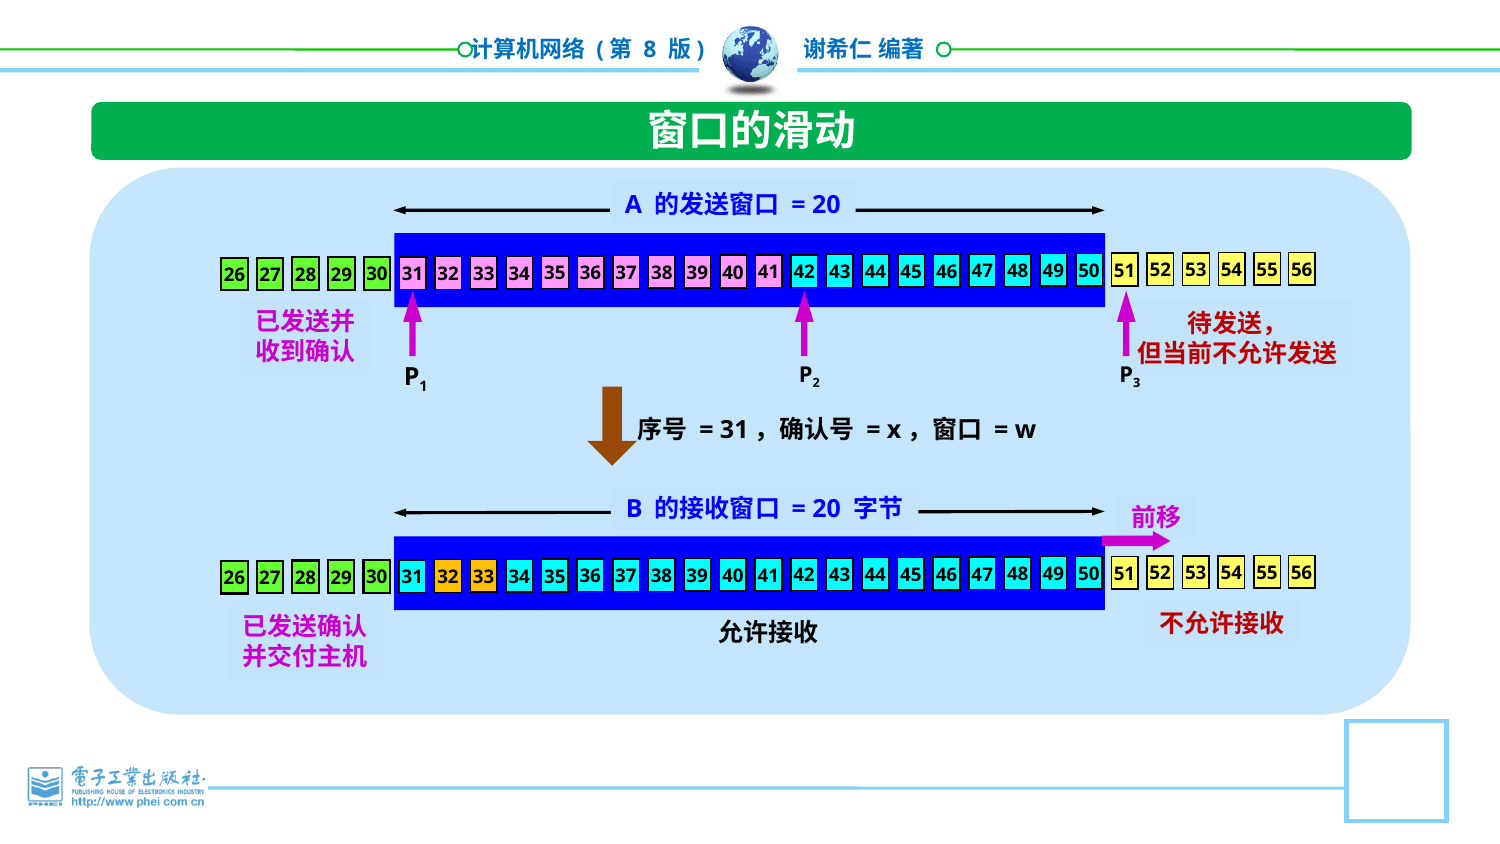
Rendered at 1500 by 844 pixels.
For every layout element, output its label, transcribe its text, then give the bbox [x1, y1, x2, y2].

text_box 26 [221, 257, 248, 291]
text_box [394, 233, 1106, 258]
text_box 54 [1218, 555, 1245, 589]
text_box 53 [1182, 252, 1210, 286]
text_box 52 [1147, 252, 1174, 286]
text_box 28 [292, 560, 319, 594]
text_box 28 [292, 257, 320, 291]
text_box [87, 165, 1413, 717]
text_box 30 [363, 560, 388, 593]
text_box 27 [256, 560, 284, 594]
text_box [790, 253, 1103, 288]
text_box 55 [1253, 555, 1281, 589]
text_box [386, 290, 445, 399]
text_box 待发送， 但当前不允许发送 [1161, 299, 1353, 375]
text_box [91, 101, 632, 160]
text_box A 的发送窗口 = 20 [610, 180, 856, 226]
text_box 29 [327, 560, 355, 593]
text_box 已发送确认 并交付主机 [227, 603, 383, 679]
picture [23, 764, 208, 809]
text_box 30 [363, 257, 391, 290]
text_box 窗口的滑动 [632, 96, 871, 162]
text_box [393, 206, 610, 215]
text_box 54 [1218, 252, 1245, 286]
text_box 56 [1288, 252, 1316, 286]
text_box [393, 484, 1106, 655]
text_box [586, 386, 1087, 467]
text_box 27 [256, 257, 284, 291]
text_box 56 [1288, 555, 1315, 589]
text_box [856, 206, 1105, 215]
text_box 51 [1111, 253, 1139, 286]
text_box [871, 101, 1412, 160]
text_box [782, 290, 837, 384]
text_box [840, 296, 1097, 308]
text_box 53 [1182, 555, 1210, 589]
text_box 52 [1146, 558, 1174, 589]
picture [720, 24, 780, 96]
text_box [398, 254, 783, 290]
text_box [1102, 290, 1158, 395]
text_box 不允许接收 [1144, 600, 1300, 646]
text_box [448, 298, 777, 308]
text_box 已发送并 收到确认 [240, 298, 371, 373]
text_box 51 [1111, 558, 1138, 589]
text_box 26 [221, 560, 248, 594]
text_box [1102, 493, 1199, 550]
text_box 29 [328, 257, 355, 290]
text_box 55 [1253, 252, 1281, 286]
